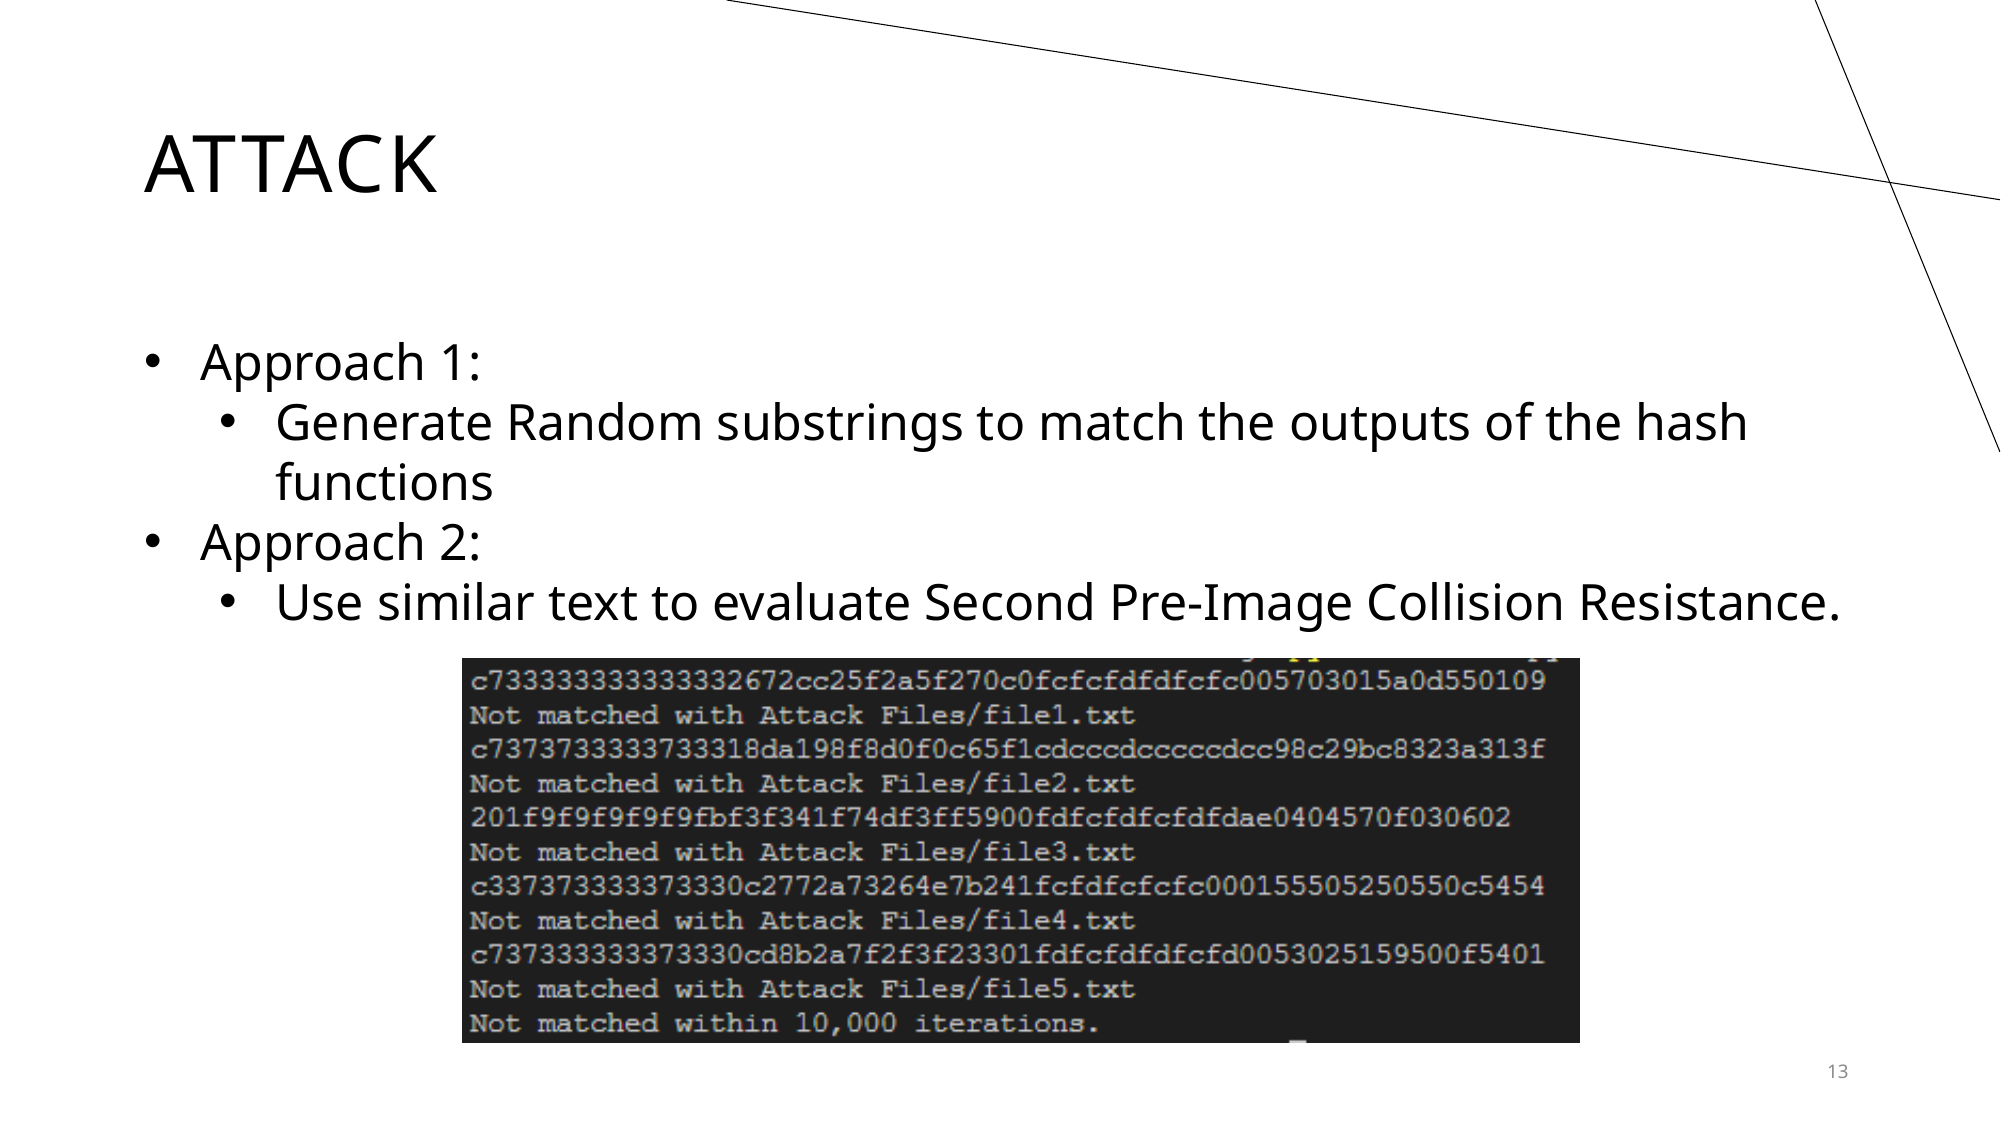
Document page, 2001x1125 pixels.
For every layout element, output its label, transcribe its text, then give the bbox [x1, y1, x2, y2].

slide_number 13 [1701, 1042, 1864, 1103]
text_box attack [129, 43, 1021, 217]
text_box Approach 1: Generate Random substrings to match the outputs of the hash functions Approach 2: Use similar text to evaluate Second Pre-Image Collision Resistance. [129, 322, 1905, 638]
picture [462, 658, 1580, 1043]
